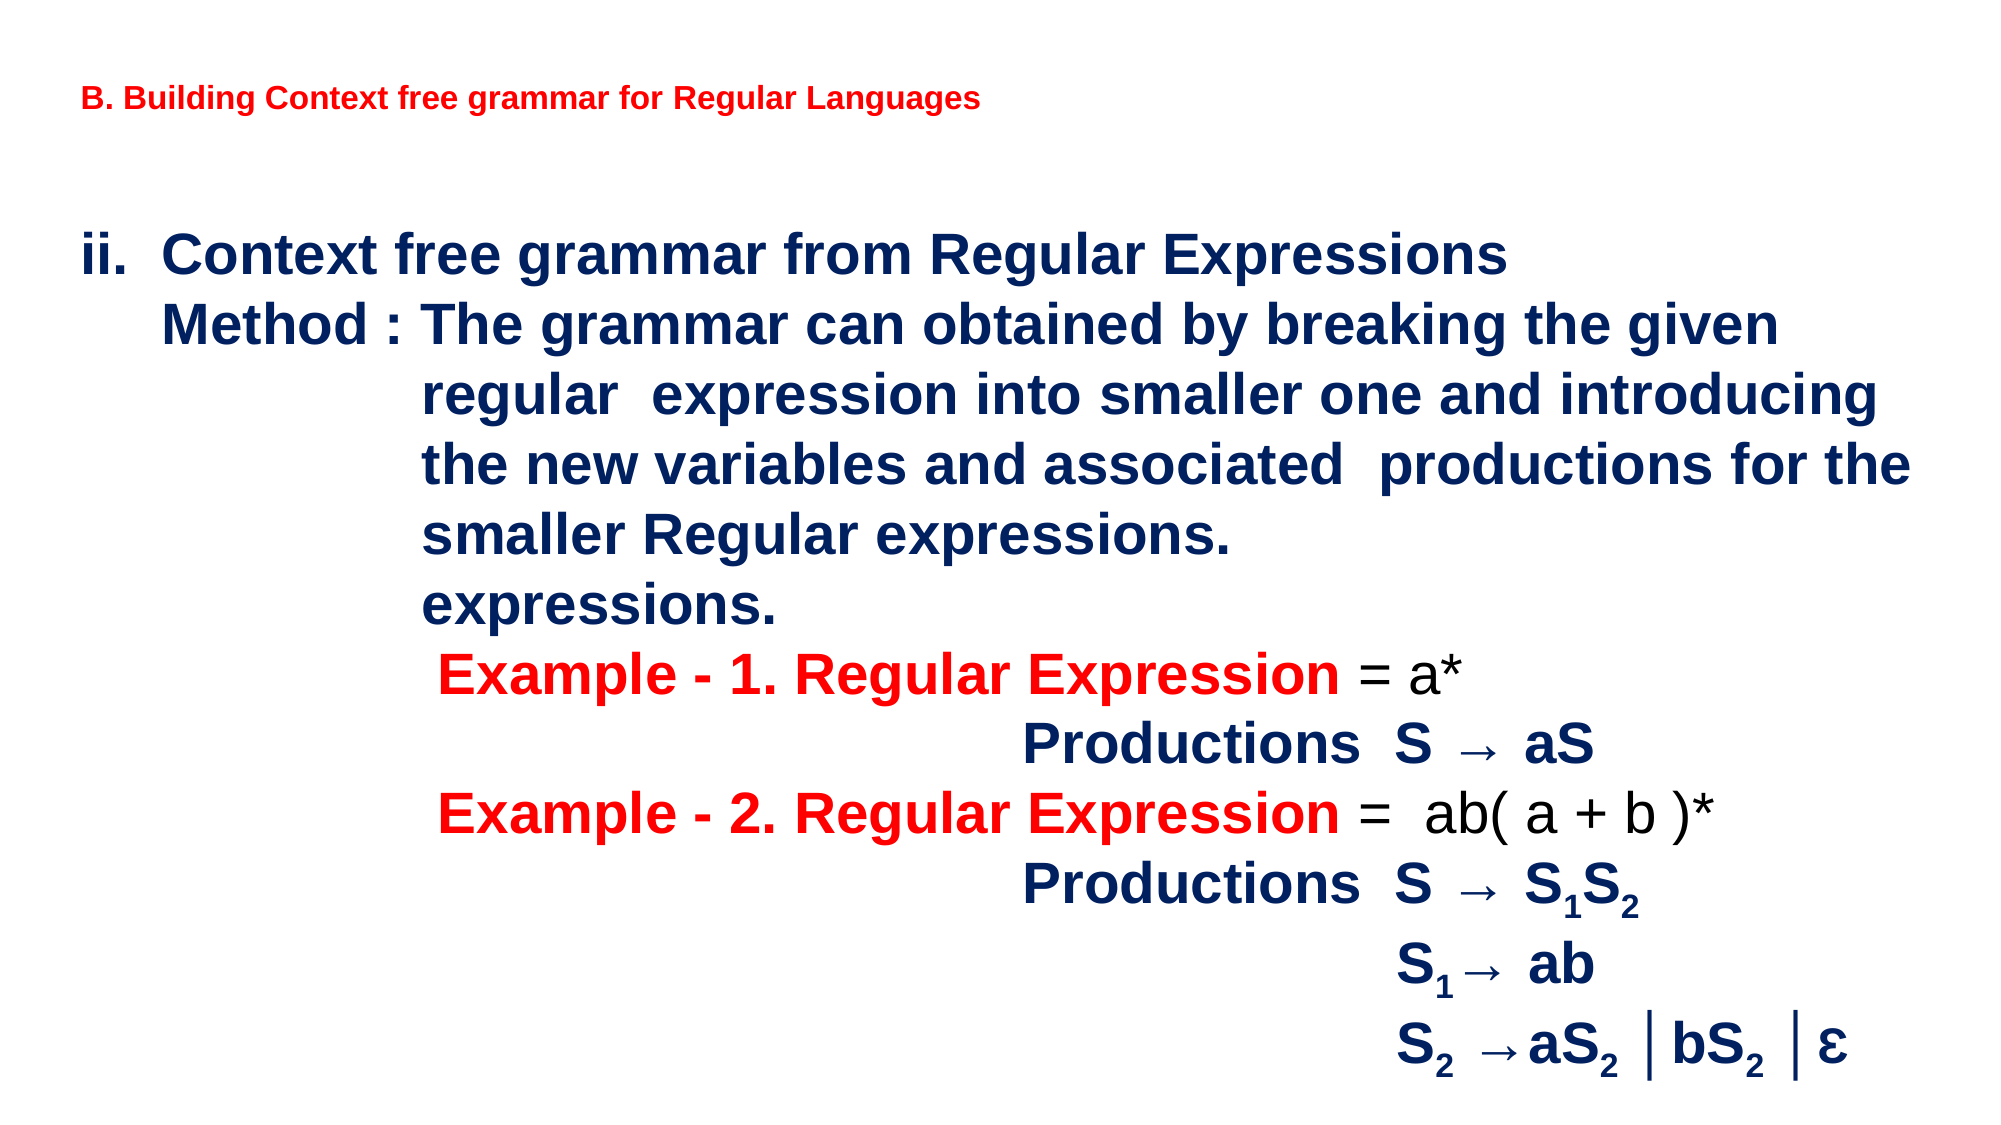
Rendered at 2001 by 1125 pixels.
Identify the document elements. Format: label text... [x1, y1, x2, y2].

text_box ii. Context free grammar from Regular Expressions Method : The grammar can obtained by breaking the given regular expression into smaller one and introducing the new variables and associated productions for the smaller Regular expressions. expressions. Example - 1. Regular Expression = a* Productions S → aS Example - 2. Regular Expression = ab( a + b )* Productions S → S1S2 S1→ ab S2 →aS2 │bS2 │Ԑ [65, 208, 1961, 1067]
title B. Building Context free grammar for Regular Languages [65, 36, 1961, 166]
